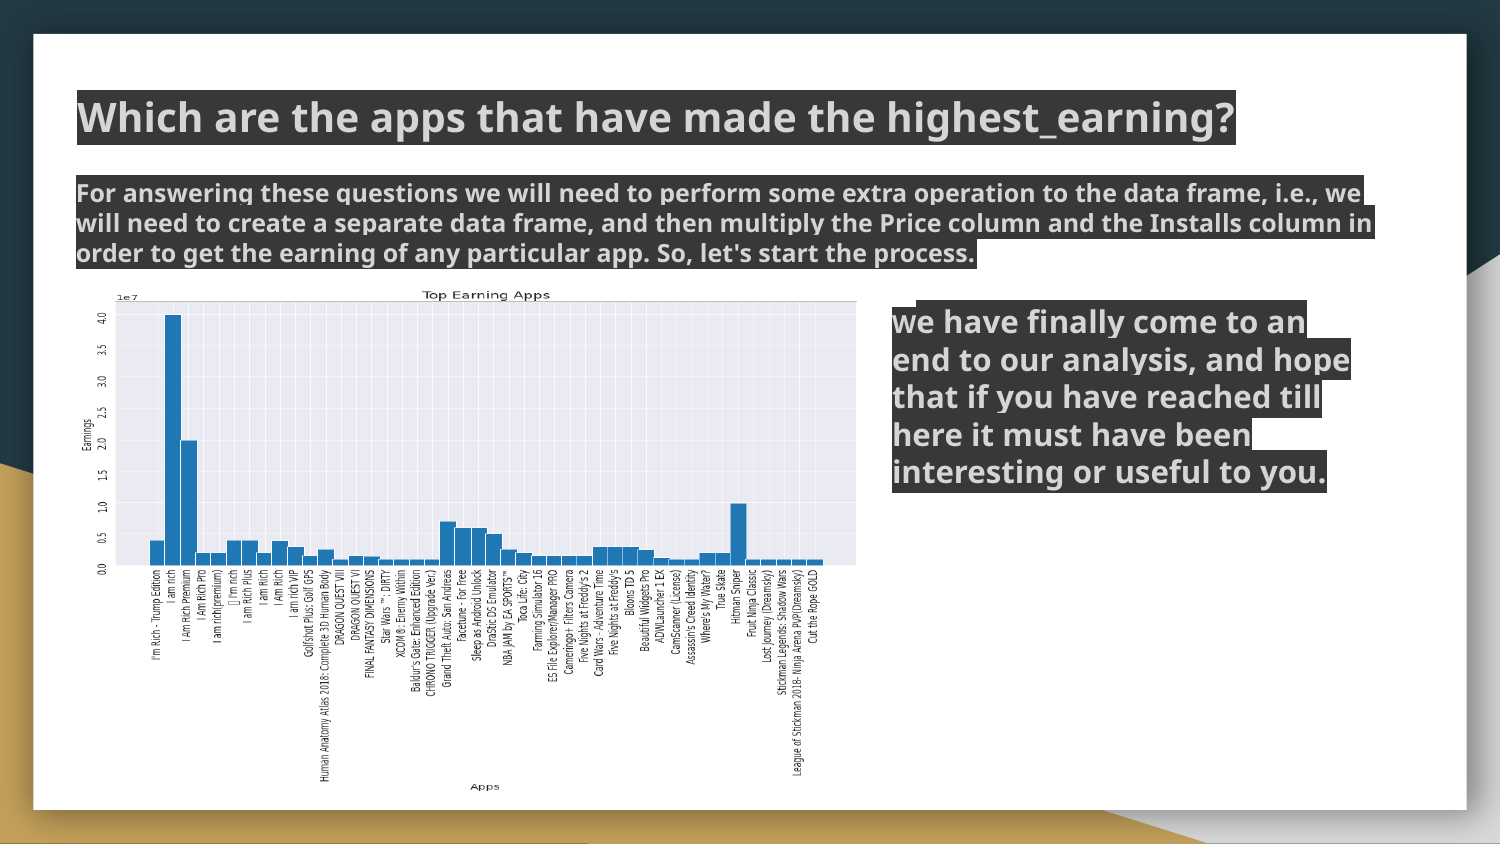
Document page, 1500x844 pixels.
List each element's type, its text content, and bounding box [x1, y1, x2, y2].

picture [73, 287, 862, 795]
text_box For answering these questions we will need to perform some extra operation to the data frame, i.e., we will need to create a separate data frame, and then multiply the Price column and the Installs column in order to get the earning of any particular app. So, let's start the process. [60, 162, 1399, 282]
text_box We have finally come to an end to our analysis, and hope that if you have reached till here it must have been interesting or useful to you. [877, 287, 1368, 505]
text_box Which are the apps that have made the highest_earning? [62, 70, 1397, 162]
